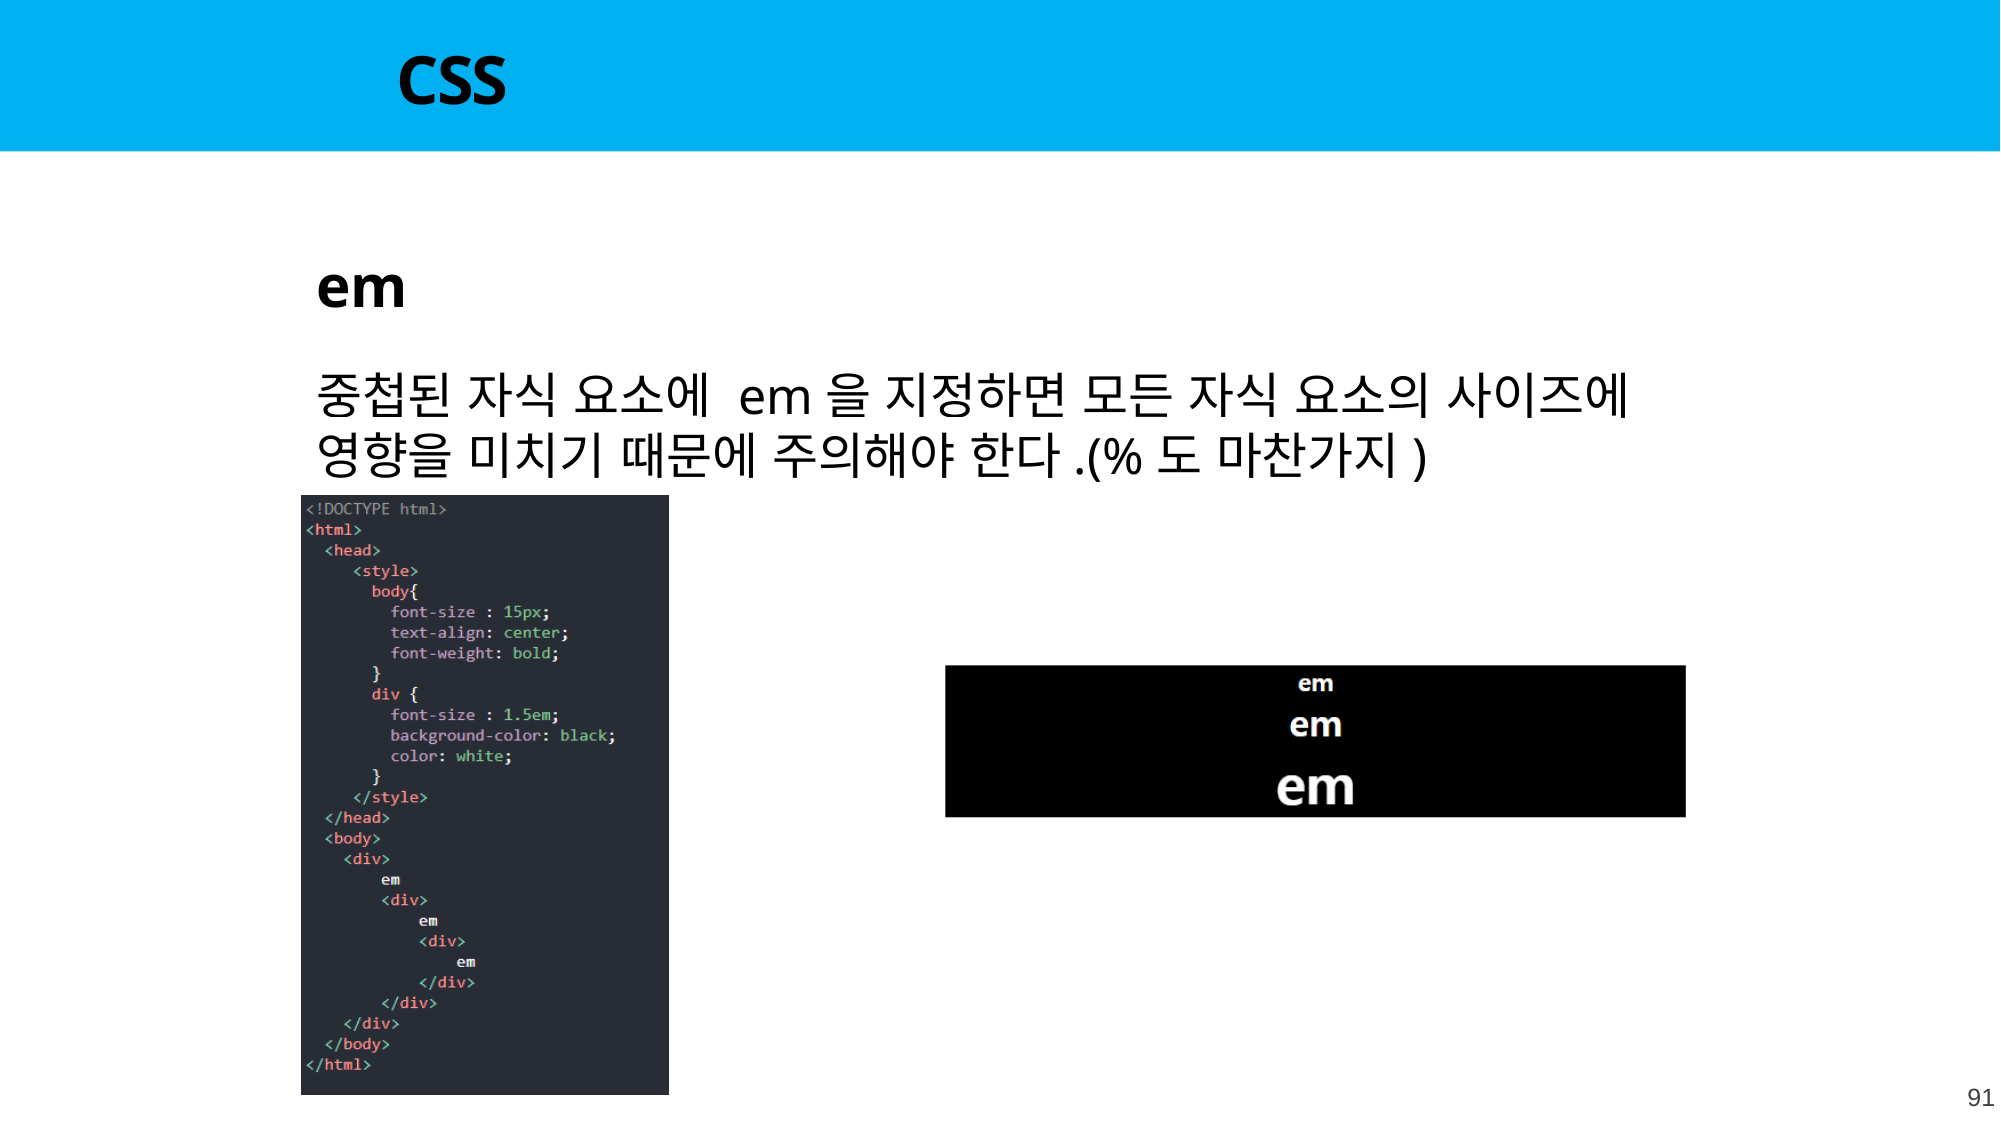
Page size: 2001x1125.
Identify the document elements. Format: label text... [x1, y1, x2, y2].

picture [940, 660, 1688, 827]
text_box CSS [381, 30, 1540, 126]
text_box em [301, 233, 1699, 328]
picture [301, 495, 669, 1095]
text_box 중첩된 자식 요소에 em을 지정하면 모든 자식 요소의 사이즈에 영향을 미치기 때문에 주의해야 한다.(%도 마찬가지) [301, 349, 1699, 911]
